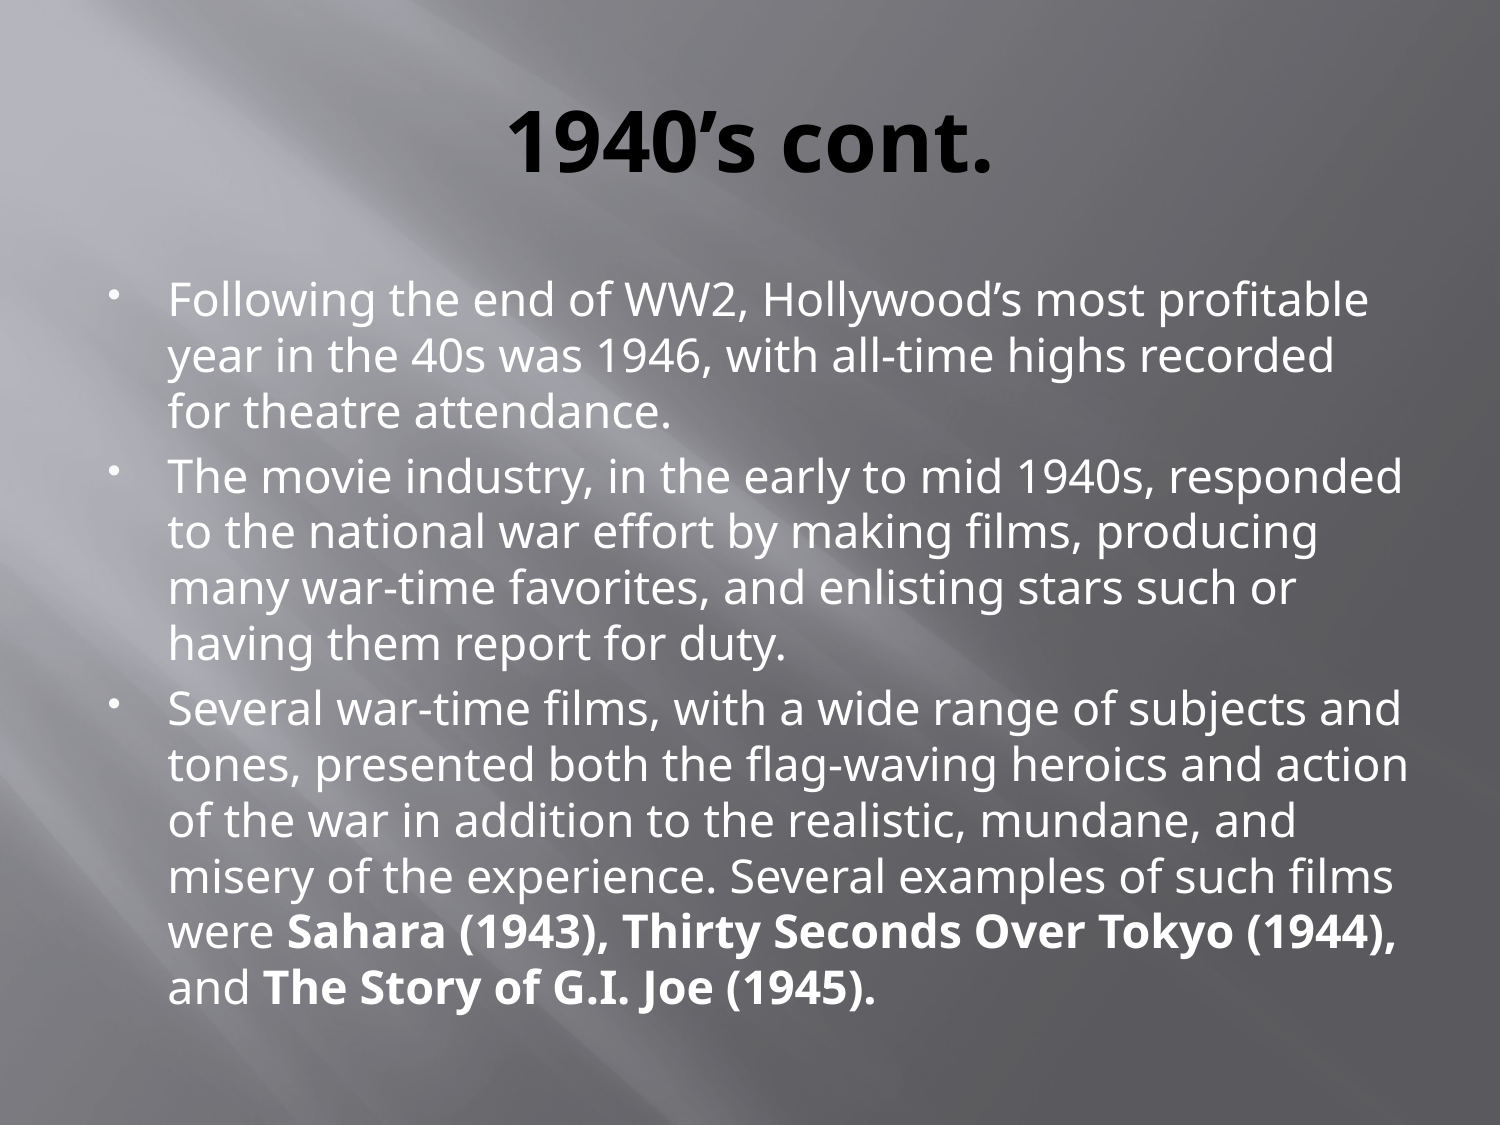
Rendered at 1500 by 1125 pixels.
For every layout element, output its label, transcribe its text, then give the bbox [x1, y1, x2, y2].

title 1940’s cont. [75, 45, 1425, 233]
list Following the end of WW2, Hollywood’s most profitable year in the 40s was 1946, with all-time highs recorded for theatre attendance. The movie industry, in the early to mid 1940s, responded to the national war effort by making films, producing many war-time favorites, and enlisting stars such or having them report for duty. Several war-time films, with a wide range of subjects and tones, presented both the flag-waving heroics and action of the war in addition to the realistic, mundane, and misery of the experience. Several examples of such films were Sahara (1943), Thirty Seconds Over Tokyo (1944), and The Story of G.I. Joe (1945). [75, 262, 1425, 1035]
